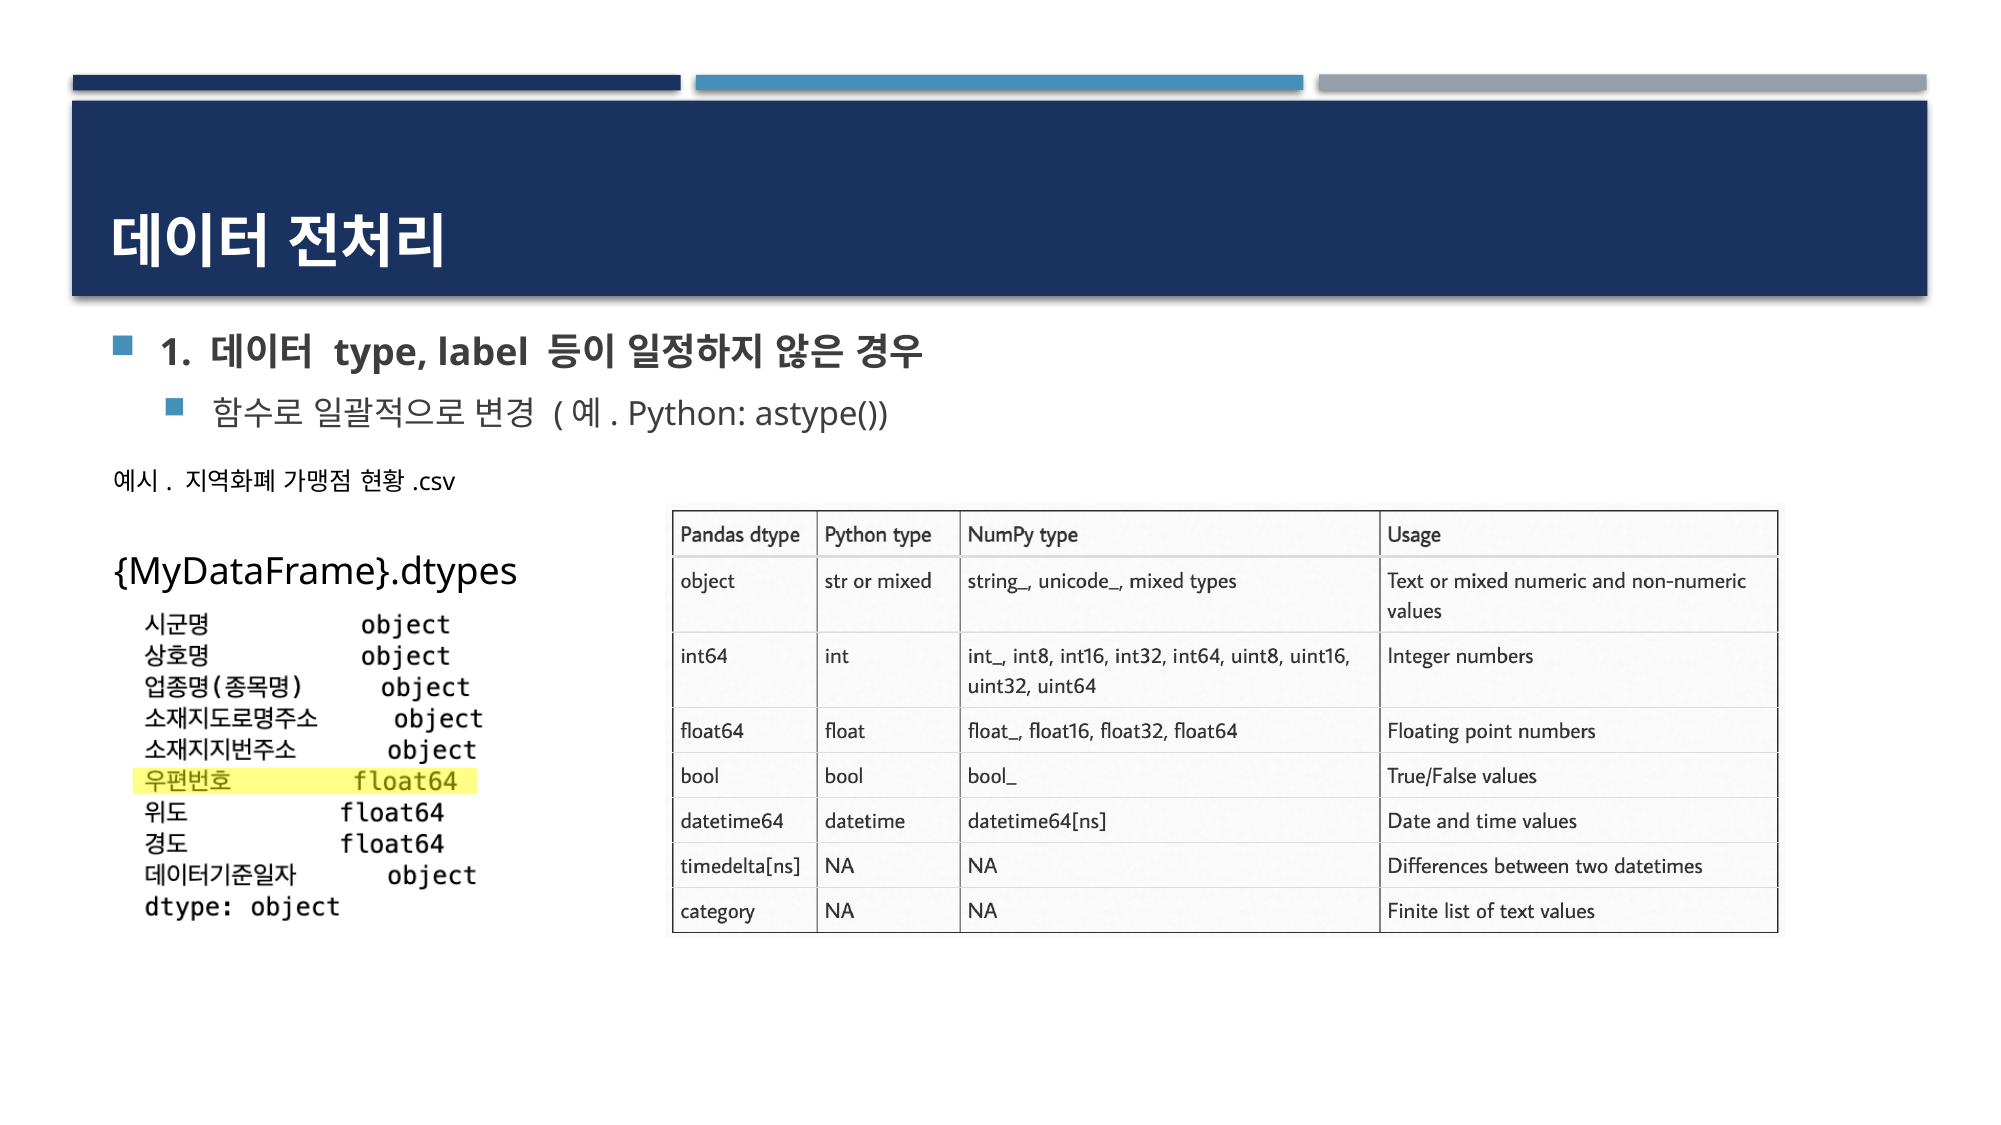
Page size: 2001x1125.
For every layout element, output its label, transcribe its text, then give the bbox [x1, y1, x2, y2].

picture [665, 503, 1785, 937]
text_box 예시. 지역화폐 가맹점 현황.csv [99, 458, 471, 503]
list 1. 데이터 type, label 등이 일정하지 않은 경우 함수로 일괄적으로 변경 (예. Python: astype()) [94, 309, 1904, 450]
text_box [132, 599, 500, 929]
title 데이터 전처리 [95, 115, 1905, 282]
text_box {MyDataFrame}.dtypes [99, 539, 533, 600]
